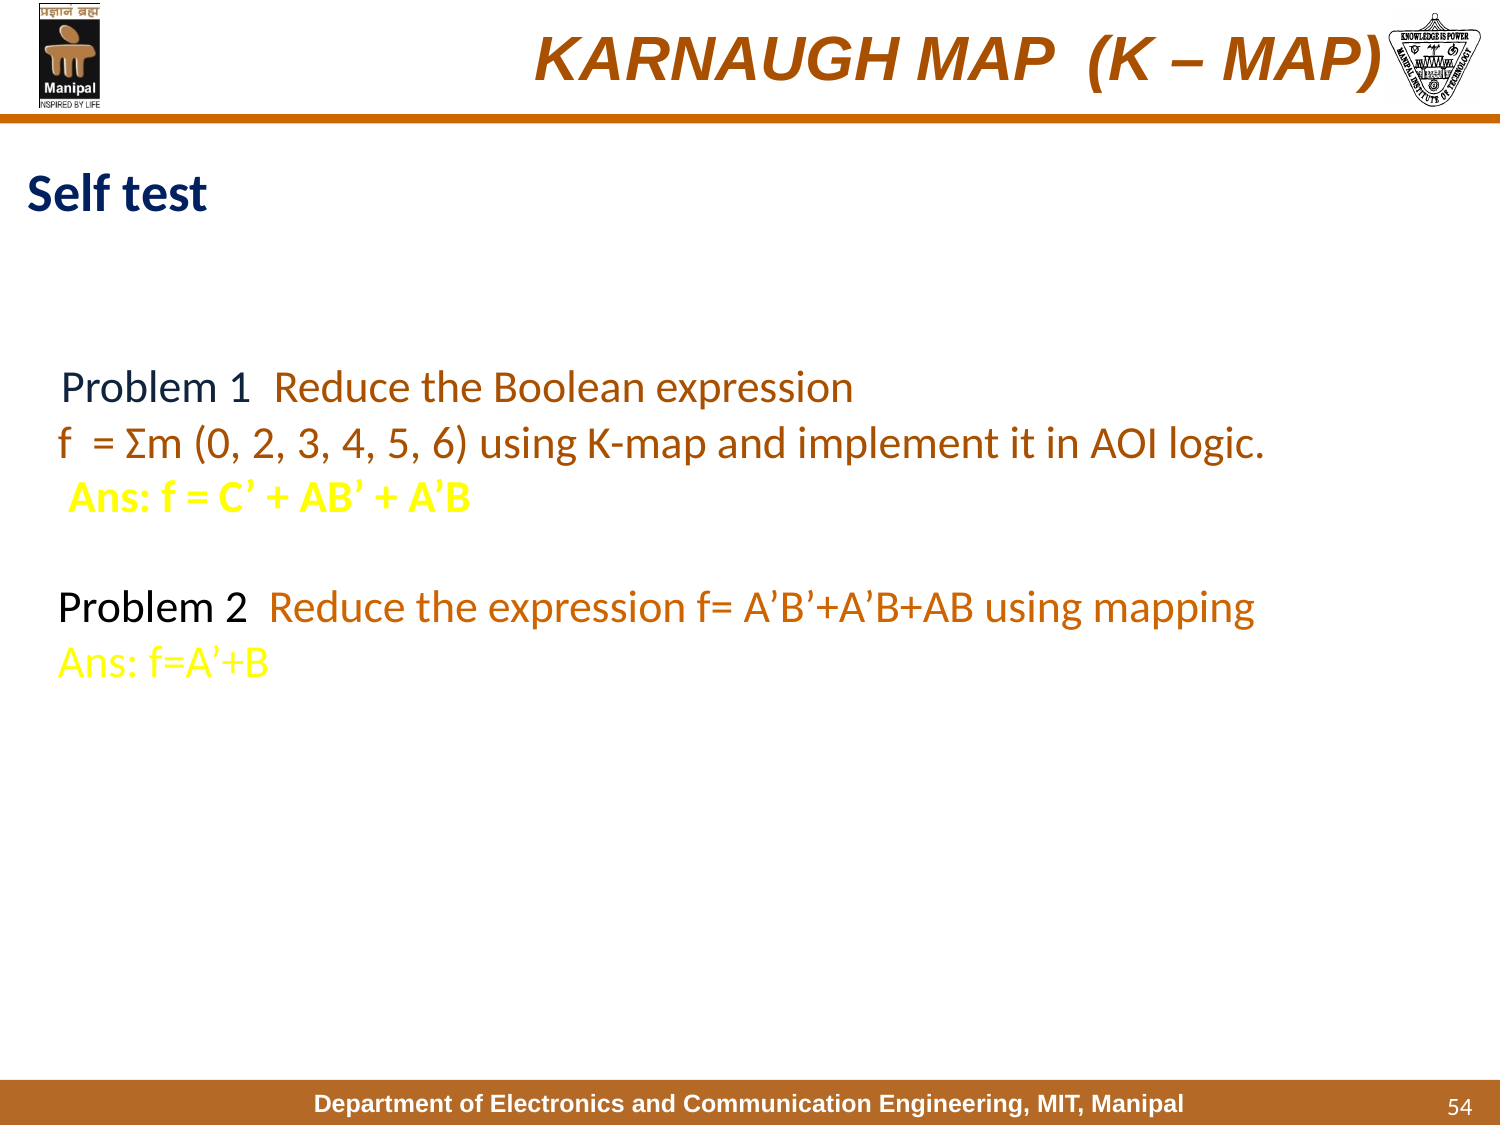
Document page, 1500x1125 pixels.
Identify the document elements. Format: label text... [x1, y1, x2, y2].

picture [39, 3, 77, 108]
text_box Self test Problem 1 Reduce the Boolean expression f = Ʃm (0, 2, 3, 4, 5, 6) using K-map and implement it in AOI logic. Ans: f = C’ + AB’ + A’B Problem 2 Reduce the expression f= A’B’+A’B+AB using mapping Ans: f=A’+B [12, 149, 1450, 745]
slide_number 54 [1137, 1074, 1488, 1125]
title KARNAUGH MAP (K – MAP) [77, 0, 1428, 124]
